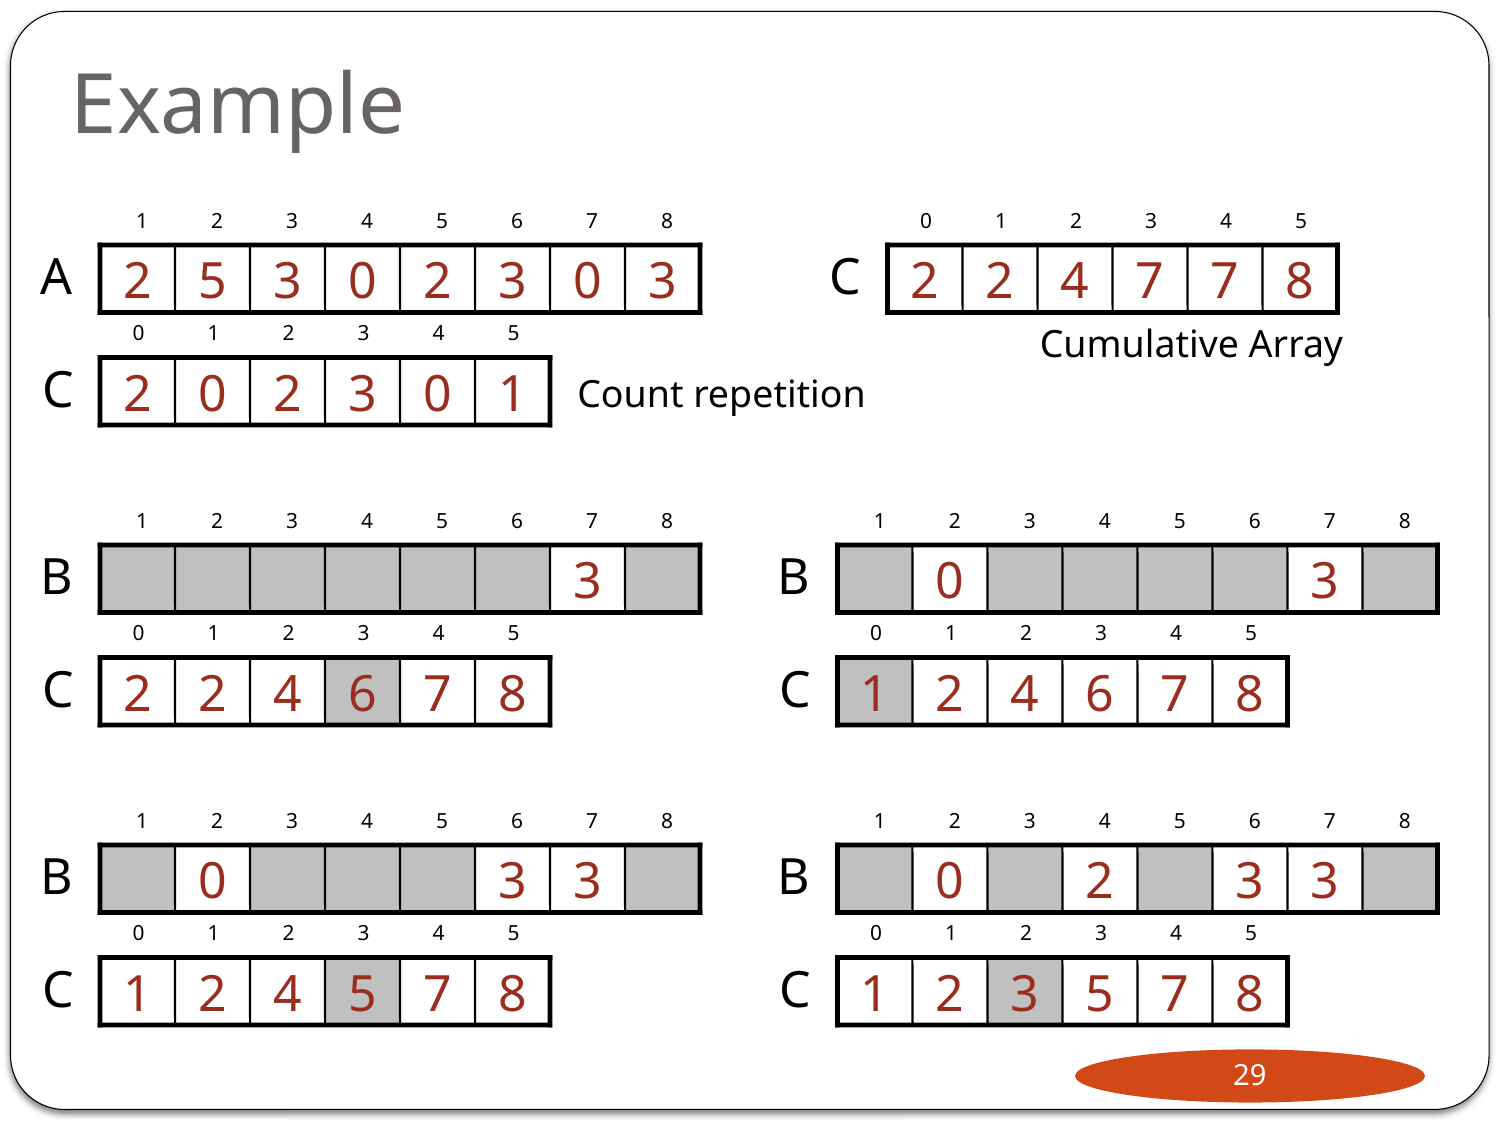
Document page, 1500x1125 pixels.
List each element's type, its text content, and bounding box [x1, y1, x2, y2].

slide_number 29 [1074, 1049, 1426, 1103]
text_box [24, 799, 701, 1026]
title Example [55, 16, 1406, 166]
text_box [24, 199, 701, 426]
text_box Cumulative Array [1025, 312, 1363, 373]
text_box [762, 799, 1438, 1026]
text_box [812, 199, 1338, 313]
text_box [24, 499, 701, 726]
text_box Count repetition [705, 362, 900, 423]
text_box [762, 499, 1438, 726]
